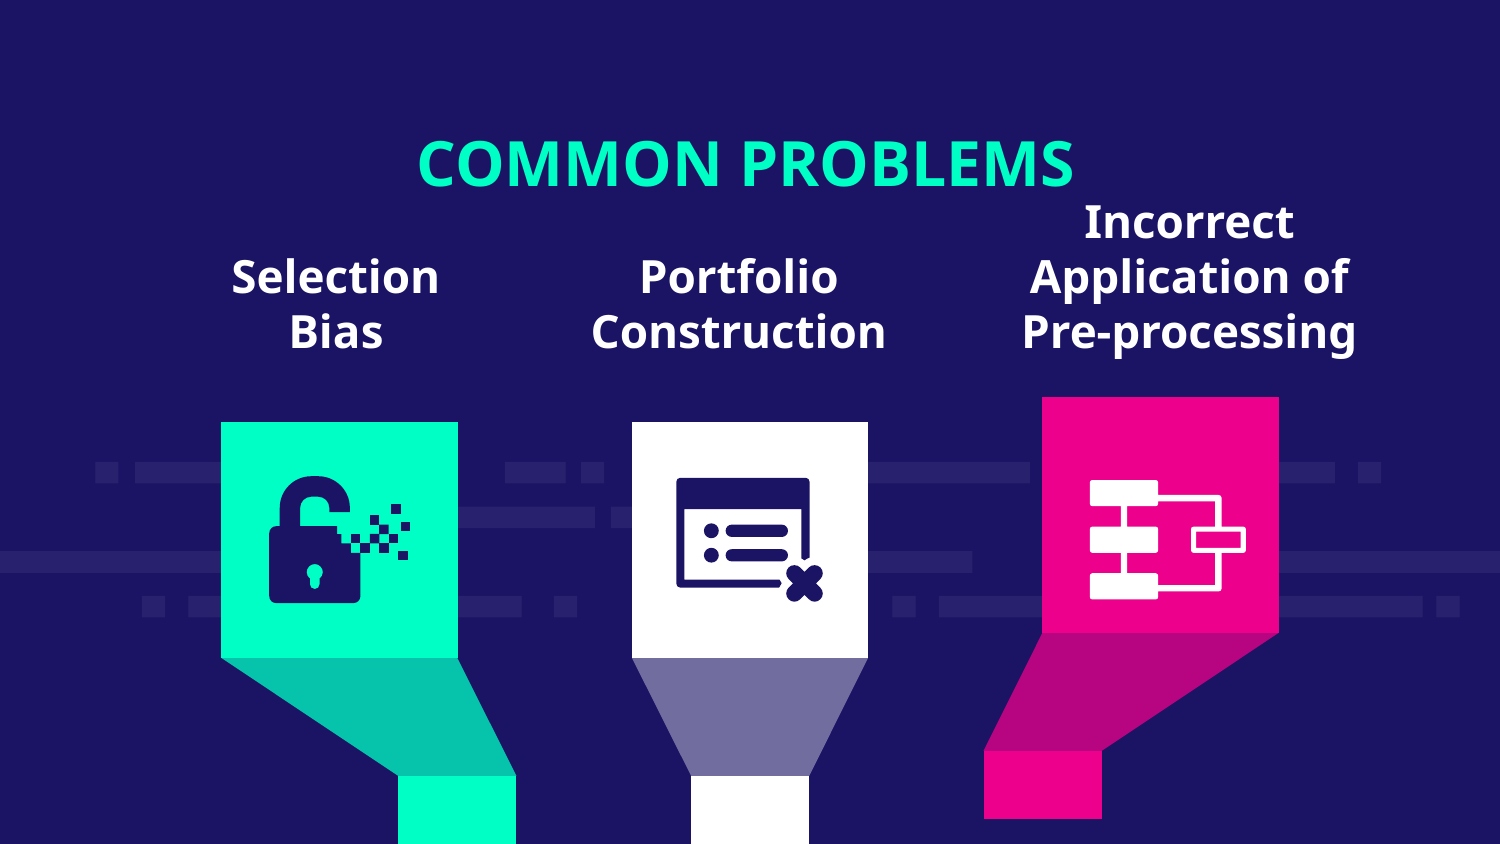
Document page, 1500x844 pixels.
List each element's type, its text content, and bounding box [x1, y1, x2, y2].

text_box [676, 477, 824, 602]
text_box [221, 421, 517, 844]
title Selection Bias [166, 287, 506, 358]
title Incorrect Application of Pre-processing [969, 218, 1410, 358]
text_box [983, 396, 1279, 819]
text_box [269, 475, 411, 604]
title Portfolio Construction [544, 287, 933, 358]
title COMMON PROBLEMS [205, 109, 1287, 219]
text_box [631, 421, 869, 844]
